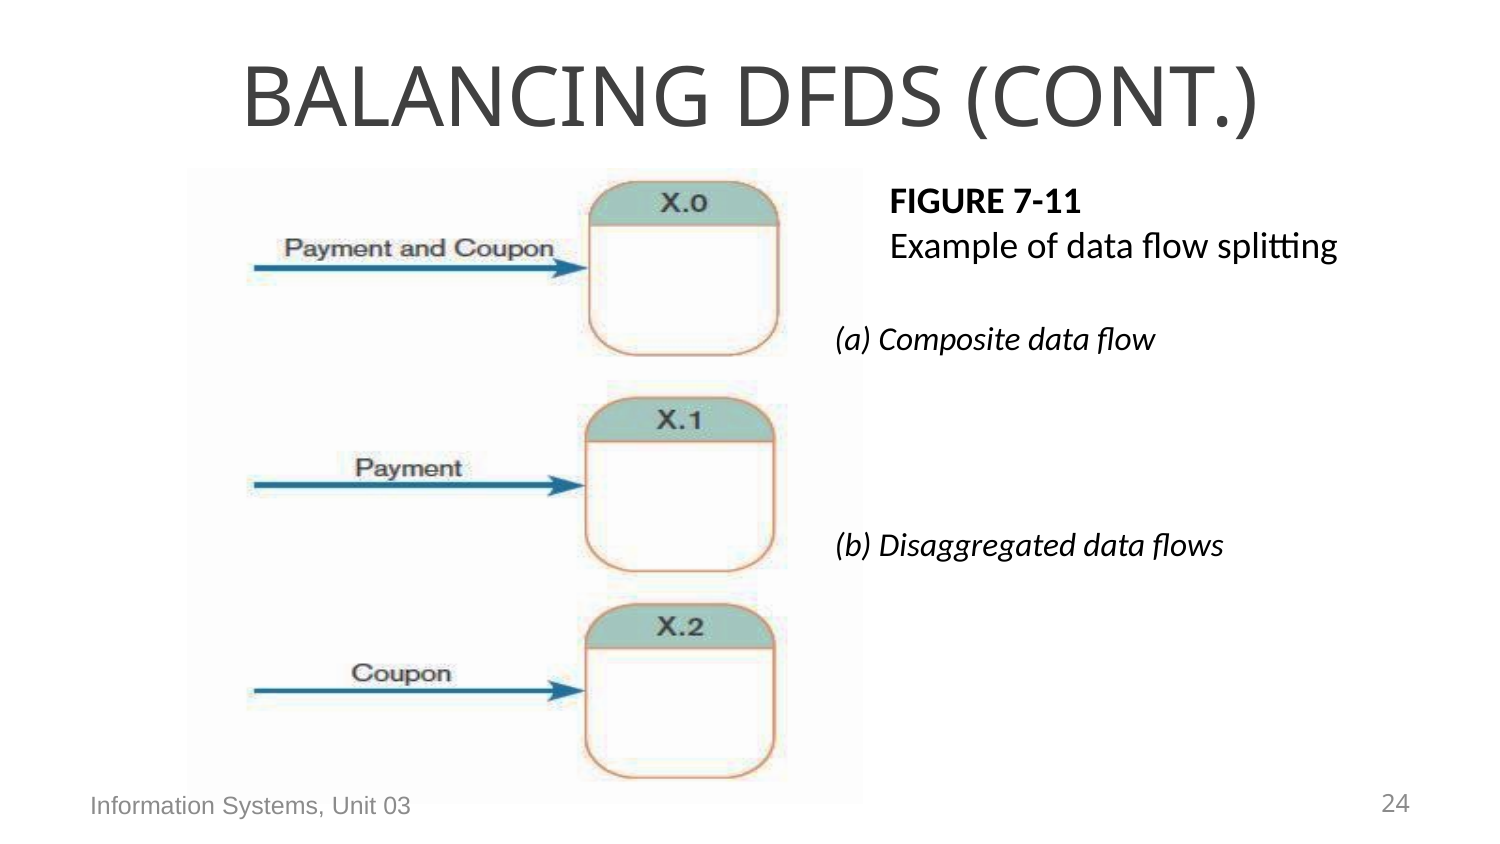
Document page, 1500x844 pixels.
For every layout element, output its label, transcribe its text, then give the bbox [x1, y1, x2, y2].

slide_number Information Systems, Unit 03 [75, 782, 513, 827]
title Balancing DFDs (Cont.) [75, 23, 1425, 164]
text_box (b) Disaggregated data flows [866, 515, 1240, 571]
slide_number 77 [1074, 782, 1425, 827]
text_box FIGURE 7-11 Example of data flow splitting [875, 168, 1425, 274]
text_box (a) Composite data flow [866, 309, 1171, 364]
picture [187, 168, 863, 805]
